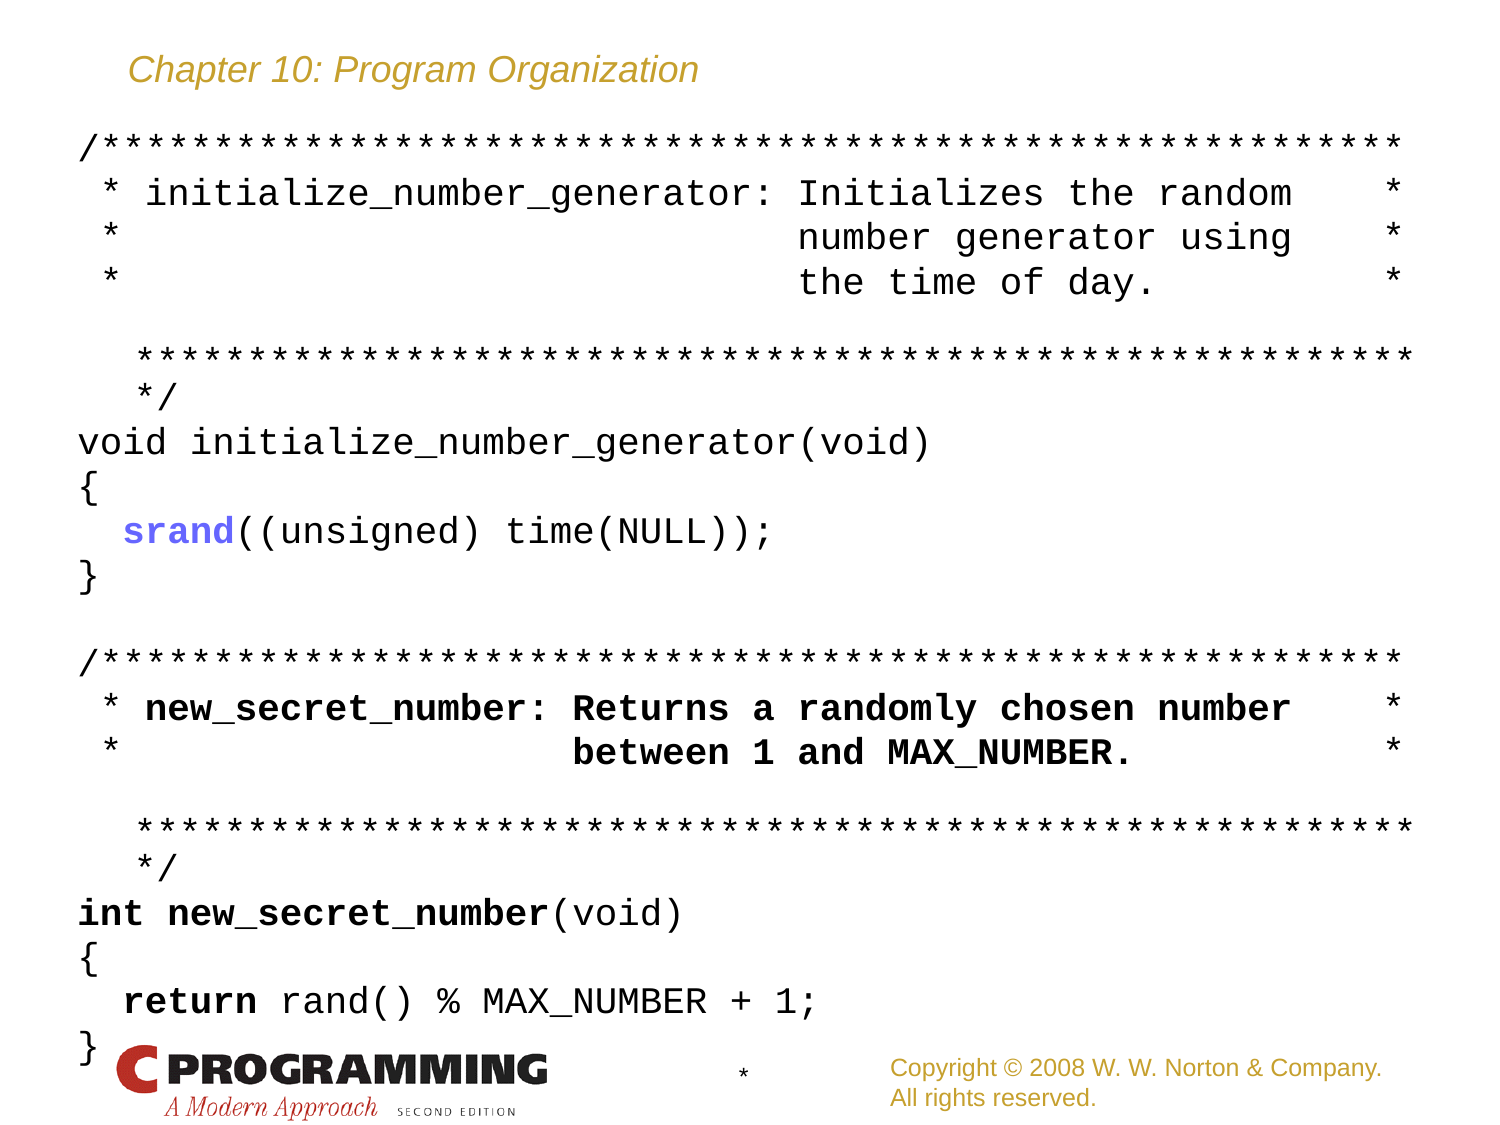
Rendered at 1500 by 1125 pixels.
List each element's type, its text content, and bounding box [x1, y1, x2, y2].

list /********************************************************** * initialize_number_generator: Initializes the random * * number generator using * * the time of day. * **********************************************************/ void initialize_number_generator(void) { srand((unsigned) time(NULL)); } /********************************************************** * new_secret_number: Returns a randomly chosen number * * between 1 and MAX_NUMBER. * **********************************************************/ int new_secret_number(void) { return rand() % MAX_NUMBER + 1; } [62, 125, 1438, 1038]
text_box Copyright © 2008 W. W. Norton & Company. All rights reserved. [874, 1043, 1388, 1119]
text_box * [687, 1050, 800, 1100]
picture [112, 1041, 550, 1123]
